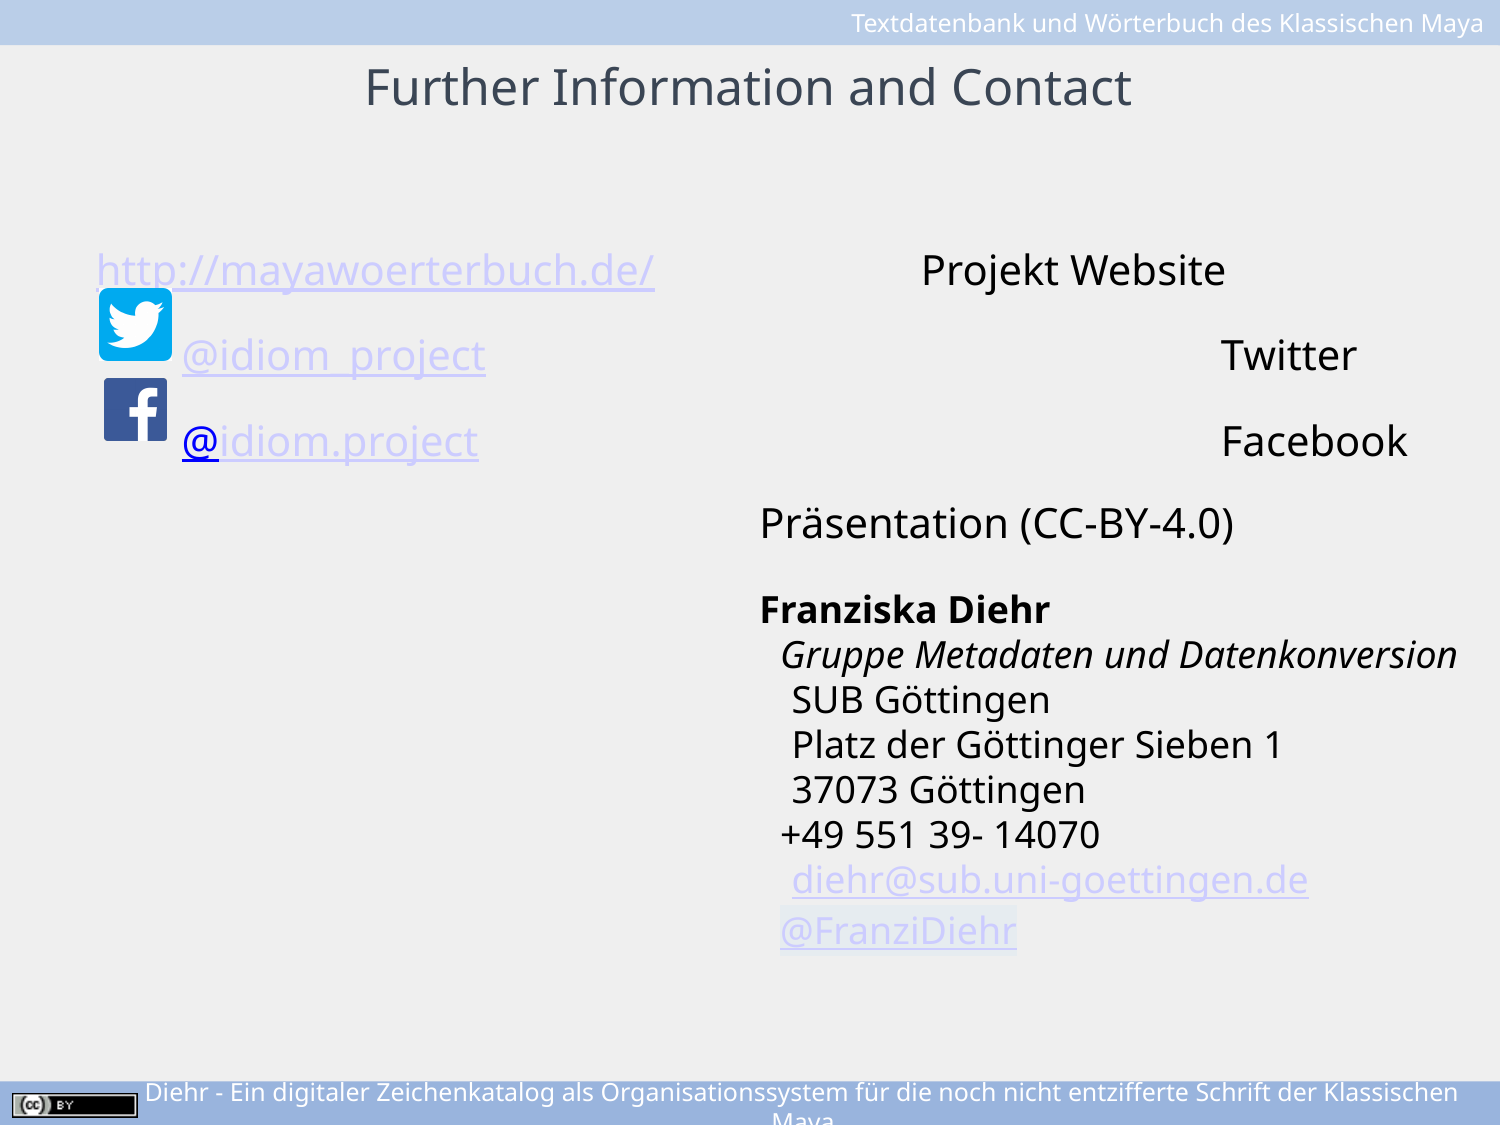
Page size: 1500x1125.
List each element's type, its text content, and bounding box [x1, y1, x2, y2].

picture [12, 1093, 138, 1118]
picture [104, 378, 167, 441]
title Further Information and Contact [0, 45, 1499, 127]
picture [110, 302, 161, 347]
list http://mayawoerterbuch.de/ Projekt Website @idiom_project Twitter @idiom.project Facebook Präsentation (CC-BY-4.0) Franziska Diehr Gruppe Metadaten und Datenkonversion SUB Göttingen Platz der Göttinger Sieben 1 37073 Göttingen +49 551 39- 14070 diehr@sub.uni-goettingen.de @FranziDiehr [5, 200, 1487, 1082]
